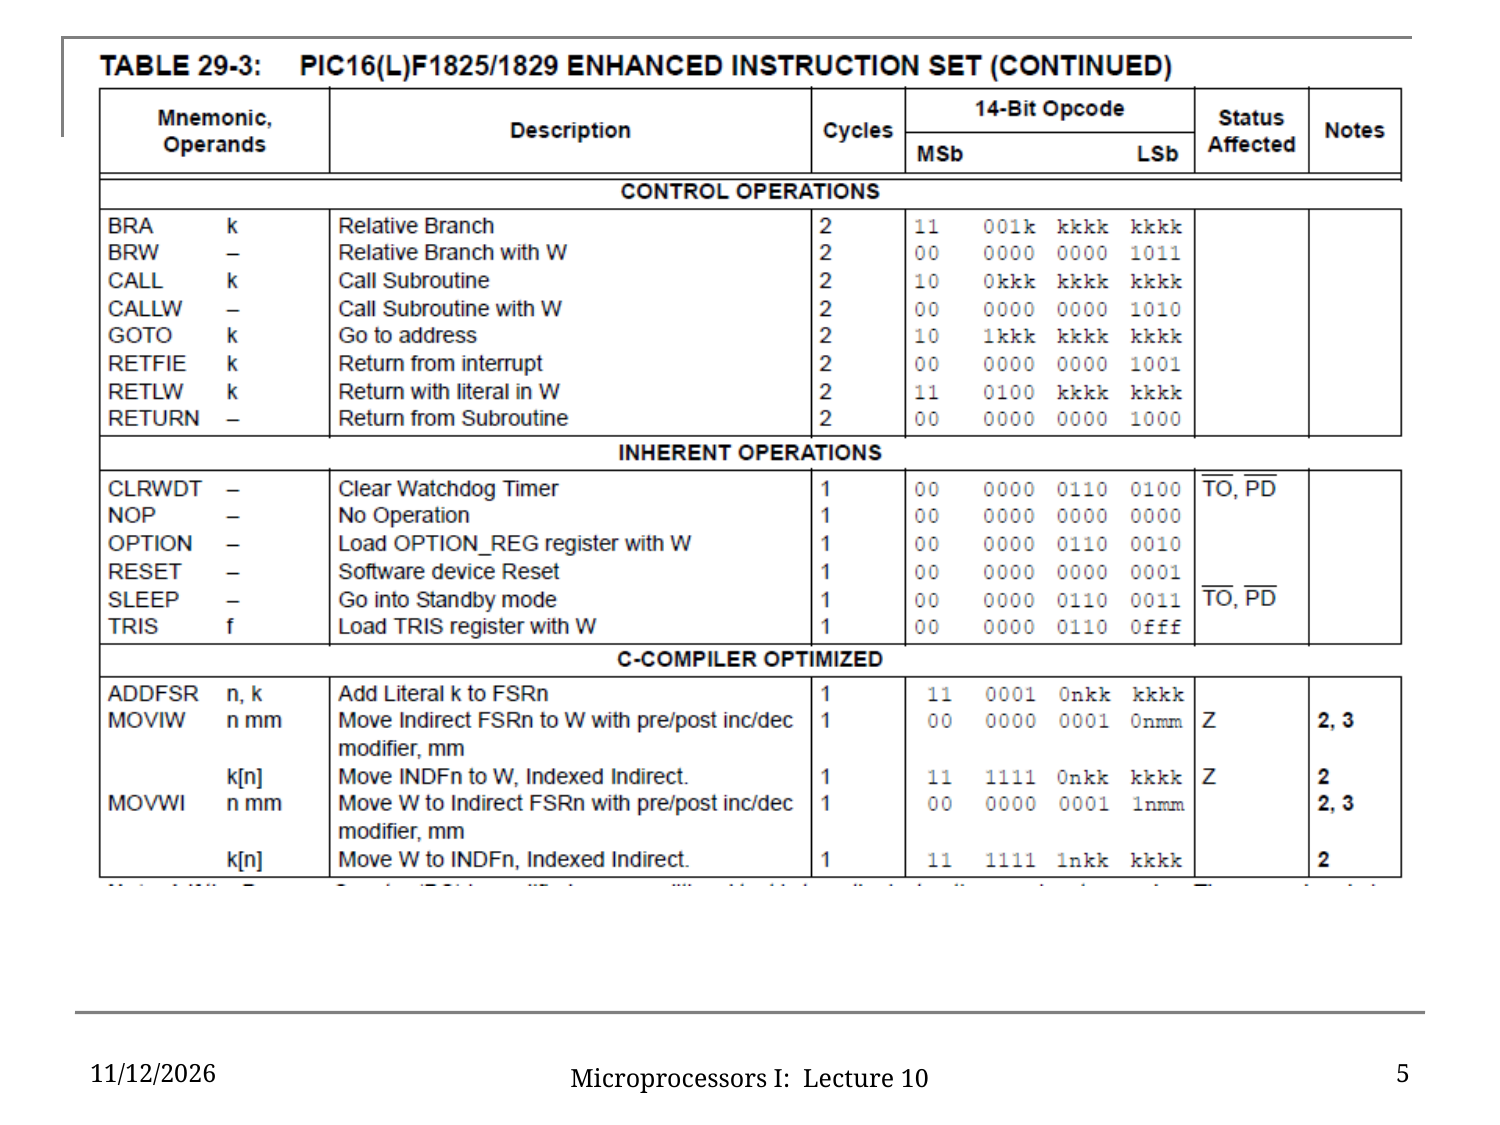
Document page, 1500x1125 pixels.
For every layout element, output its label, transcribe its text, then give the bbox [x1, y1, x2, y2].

picture [93, 49, 1407, 887]
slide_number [74, 1023, 426, 1100]
slide_number 5 [1074, 1023, 1426, 1100]
footer Microprocessors I: Lecture 10 [512, 1024, 988, 1101]
